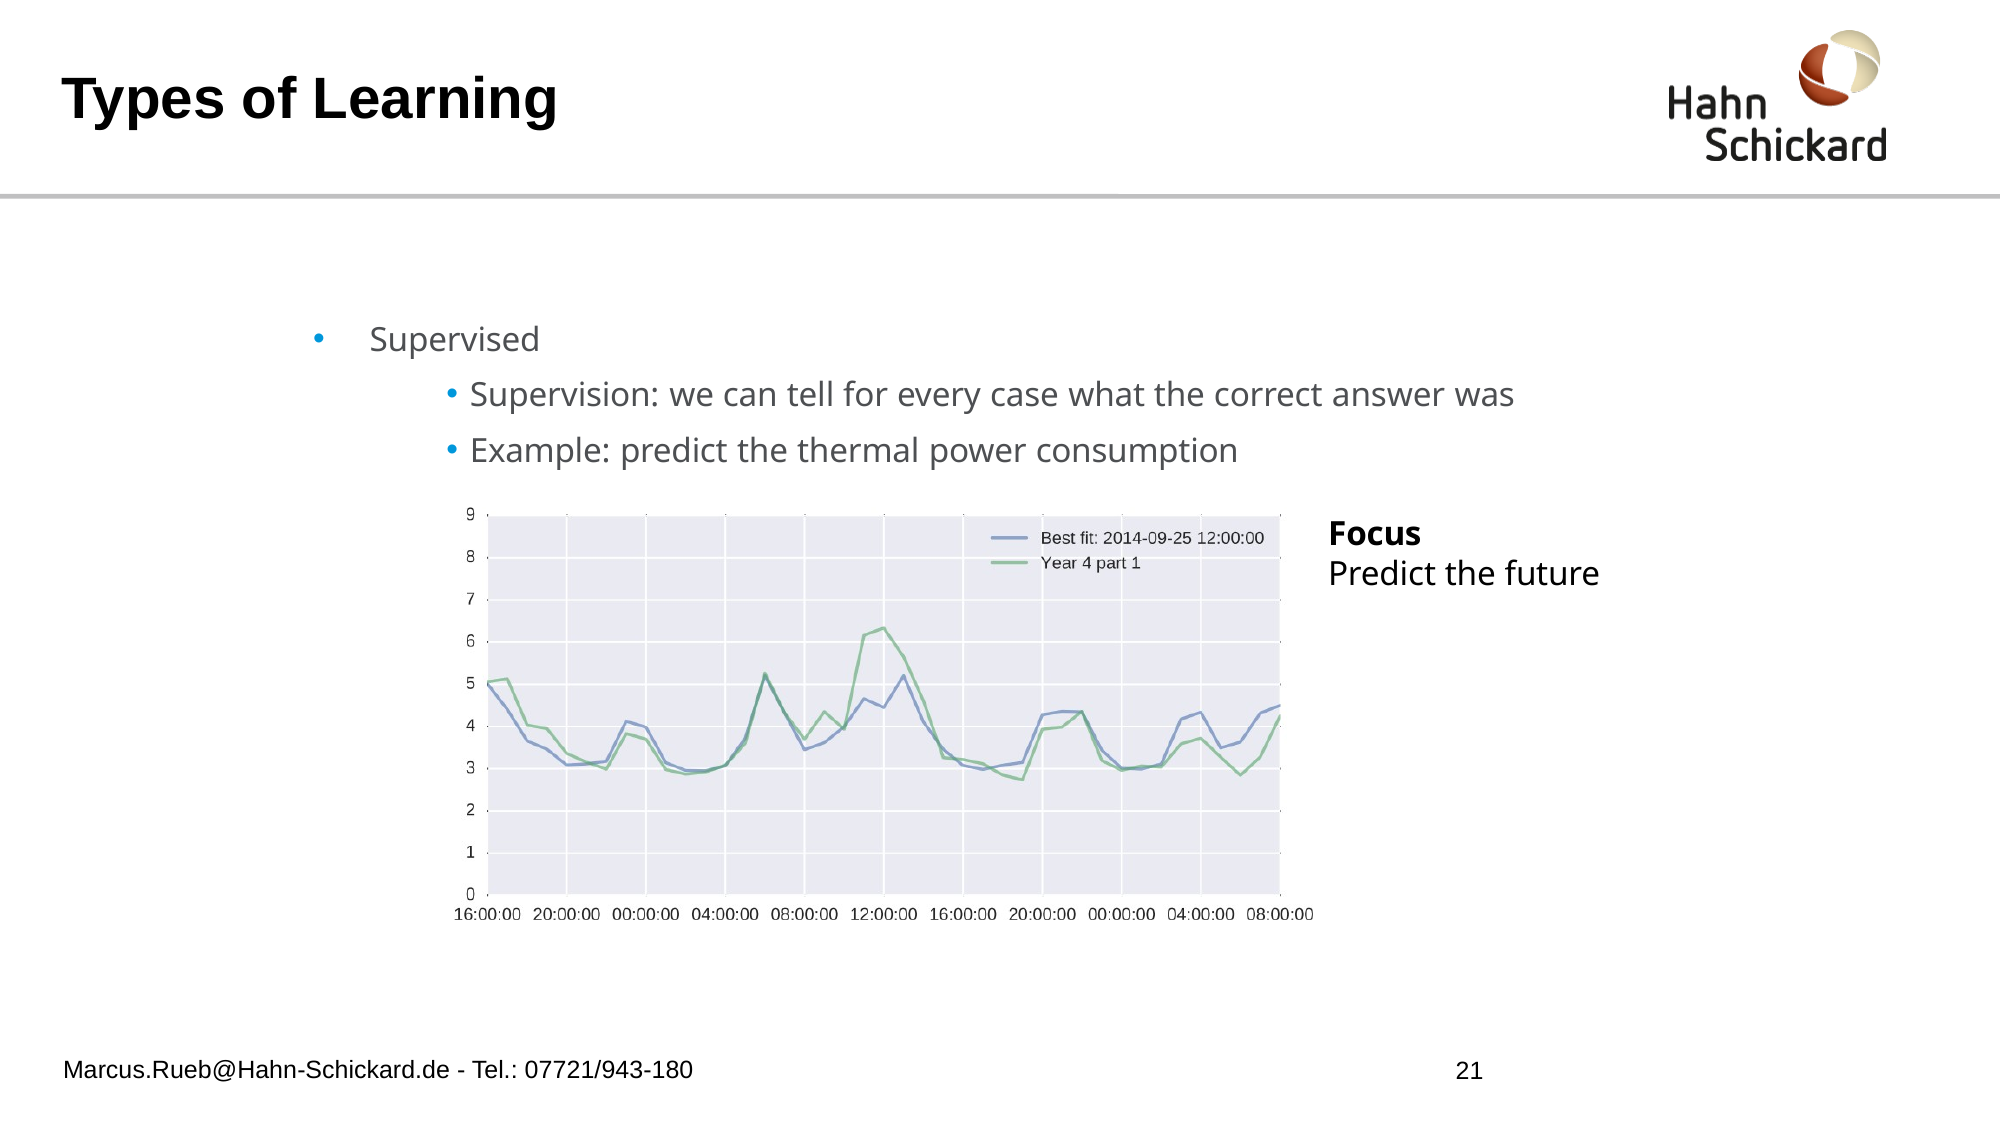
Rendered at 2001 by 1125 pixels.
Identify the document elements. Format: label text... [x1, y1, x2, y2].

footer Marcus.Rueb@Hahn-Schickard.de - Tel.: 07721/943-180 [43, 1038, 1371, 1099]
picture [1669, 30, 1886, 161]
picture [454, 507, 1313, 920]
slide_number 21 [1386, 1039, 1504, 1100]
text_box Supervised Supervision: we can tell for every case what the correct answer was Example: predict the thermal power consumption Focus Predict the future [311, 300, 1624, 593]
title Types of Learning [40, 9, 1624, 181]
